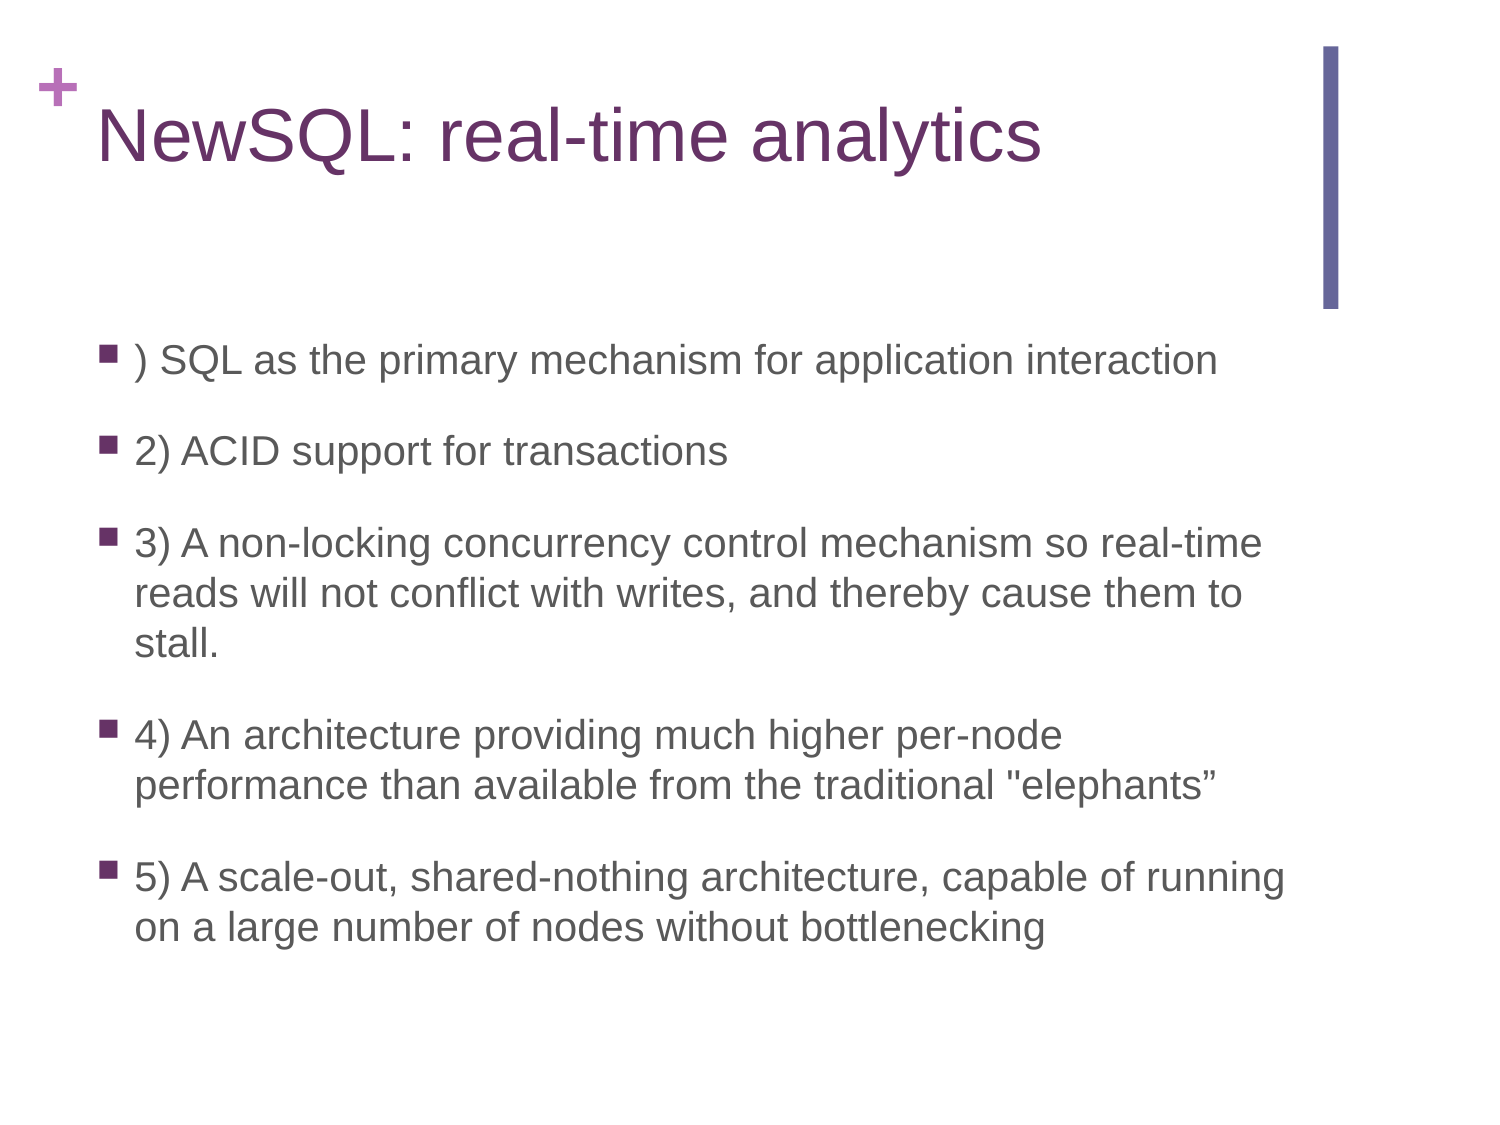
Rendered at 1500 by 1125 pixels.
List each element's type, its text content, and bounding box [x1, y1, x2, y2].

title NewSQL: real-time analytics [81, 79, 1322, 263]
list ) SQL as the primary mechanism for application interaction 2) ACID support for transactions 3) A non-locking concurrency control mechanism so real-time reads will not conflict with writes, and thereby cause them to stall. 4) An architecture providing much higher per-node performance than available from the traditional "elephants” 5) A scale-out, shared-nothing architecture, capable of running on a large number of nodes without bottlenecking [81, 324, 1322, 1005]
